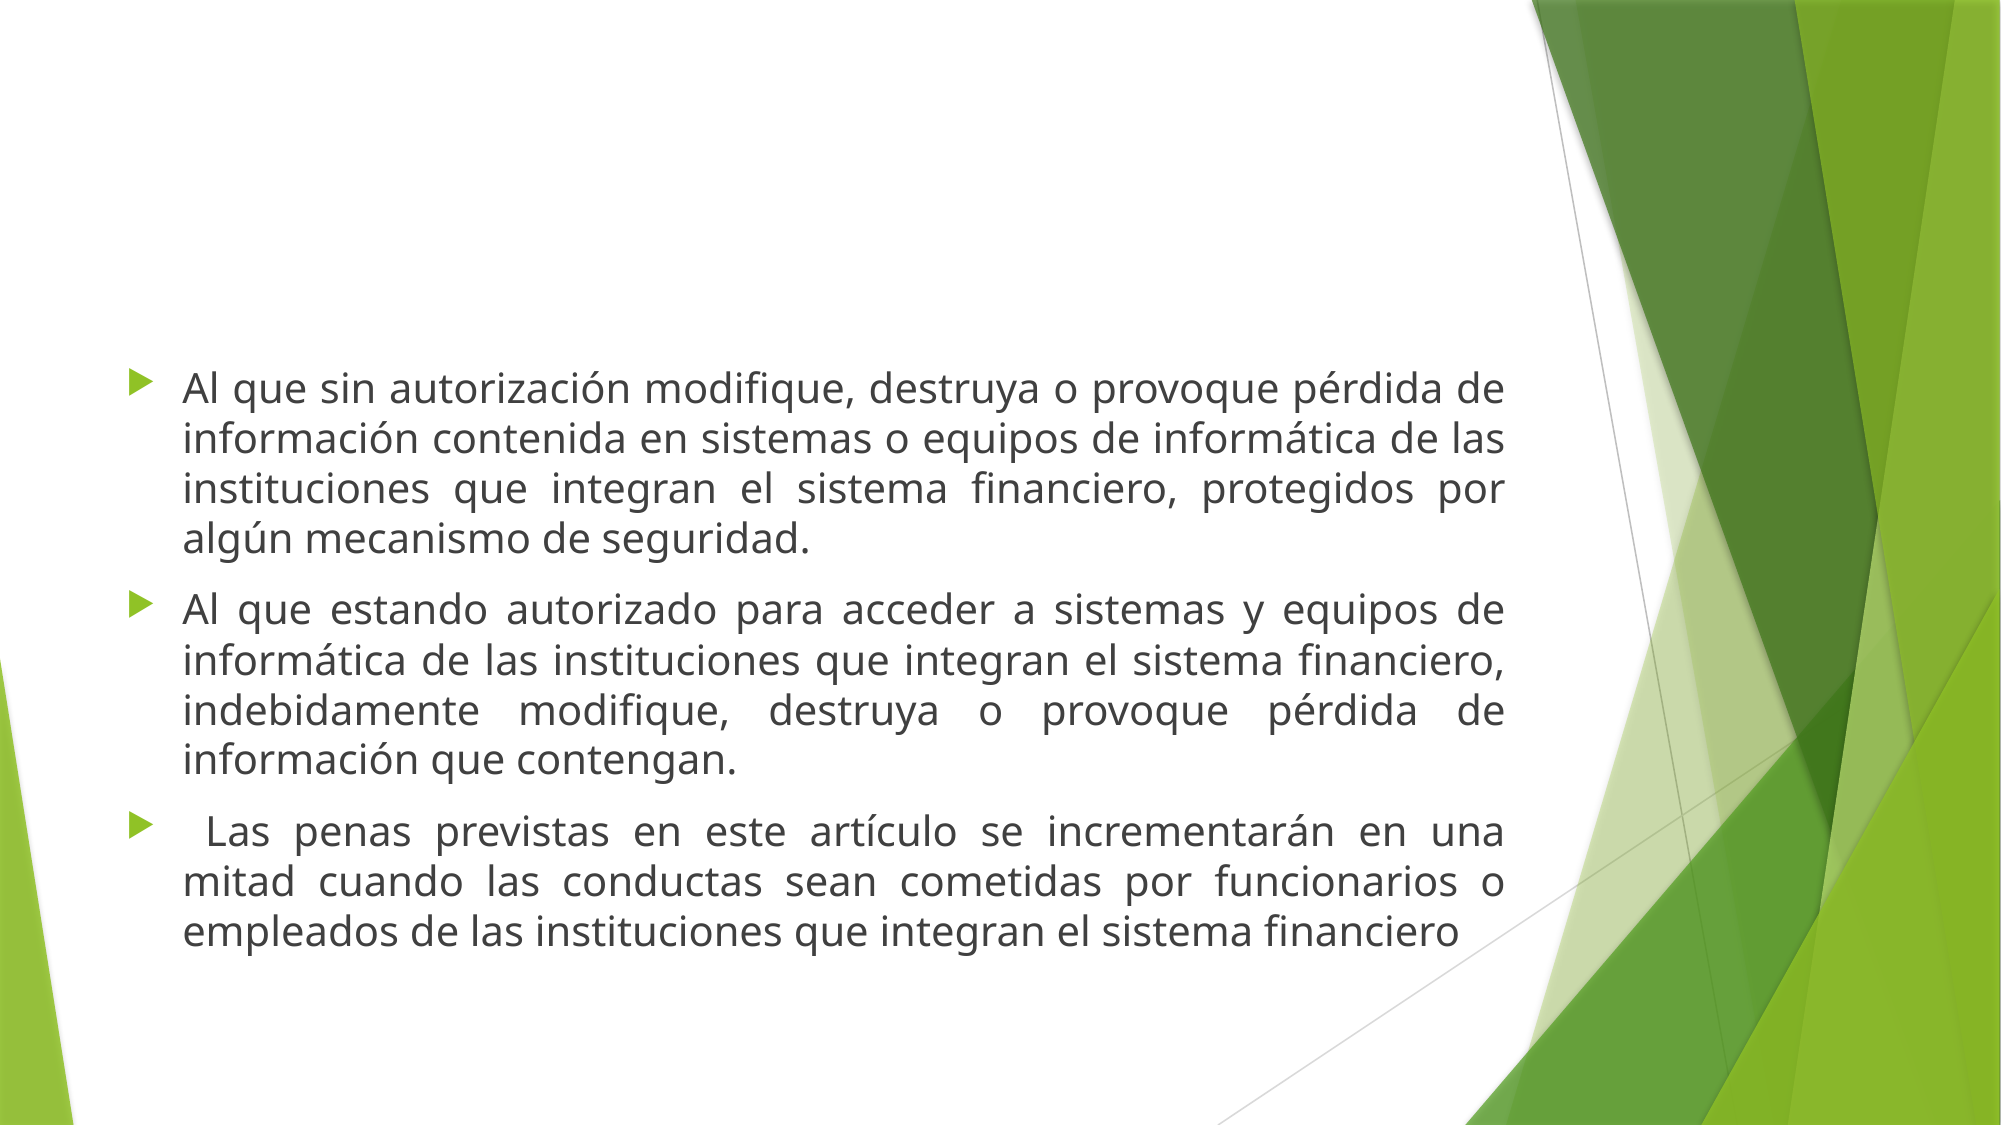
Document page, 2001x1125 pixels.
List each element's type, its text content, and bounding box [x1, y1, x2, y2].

list Al que sin autorización modifique, destruya o provoque pérdida de información contenida en sistemas o equipos de informática de las instituciones que integran el sistema financiero, protegidos por algún mecanismo de seguridad. Al que estando autorizado para acceder a sistemas y equipos de informática de las instituciones que integran el sistema financiero, indebidamente modifique, destruya o provoque pérdida de información que contengan. Las penas previstas en este artículo se incrementarán en una mitad cuando las conductas sean cometidas por funcionarios o empleados de las instituciones que integran el sistema financiero [111, 354, 1522, 992]
